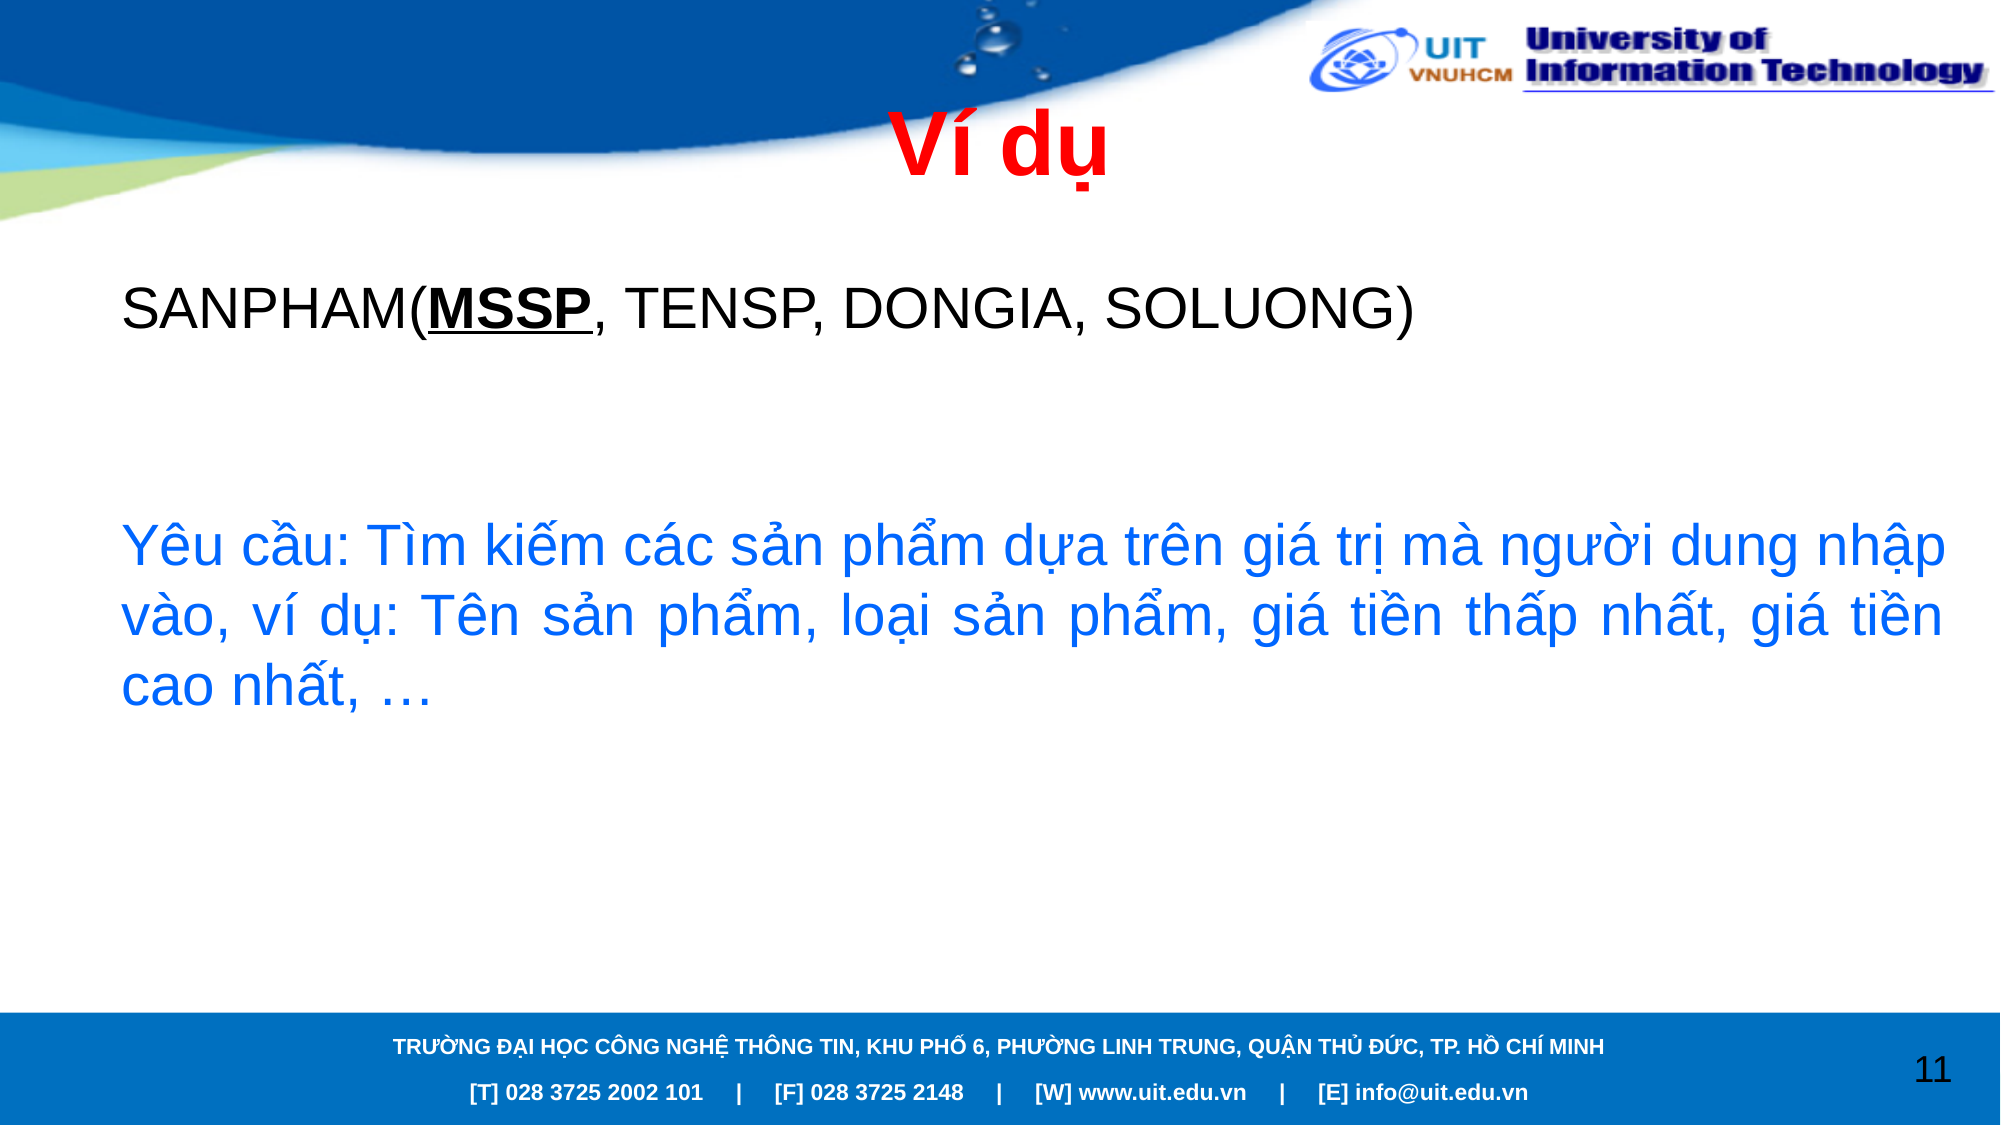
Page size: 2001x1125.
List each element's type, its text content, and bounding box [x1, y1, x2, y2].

title Ví dụ [99, 45, 1900, 233]
text_box SANPHAM(MSSP, TENSP, DONGIA, SOLUONG) [106, 262, 1963, 348]
text_box Yêu cầu: Tìm kiếm các sản phẩm dựa trên giá trị mà người dung nhập vào, ví dụ: Tên sản phẩm, loại sản phẩm, giá tiền thấp nhất, giá tiền cao nhất, … [106, 499, 1963, 863]
picture [0, 0, 2001, 1125]
